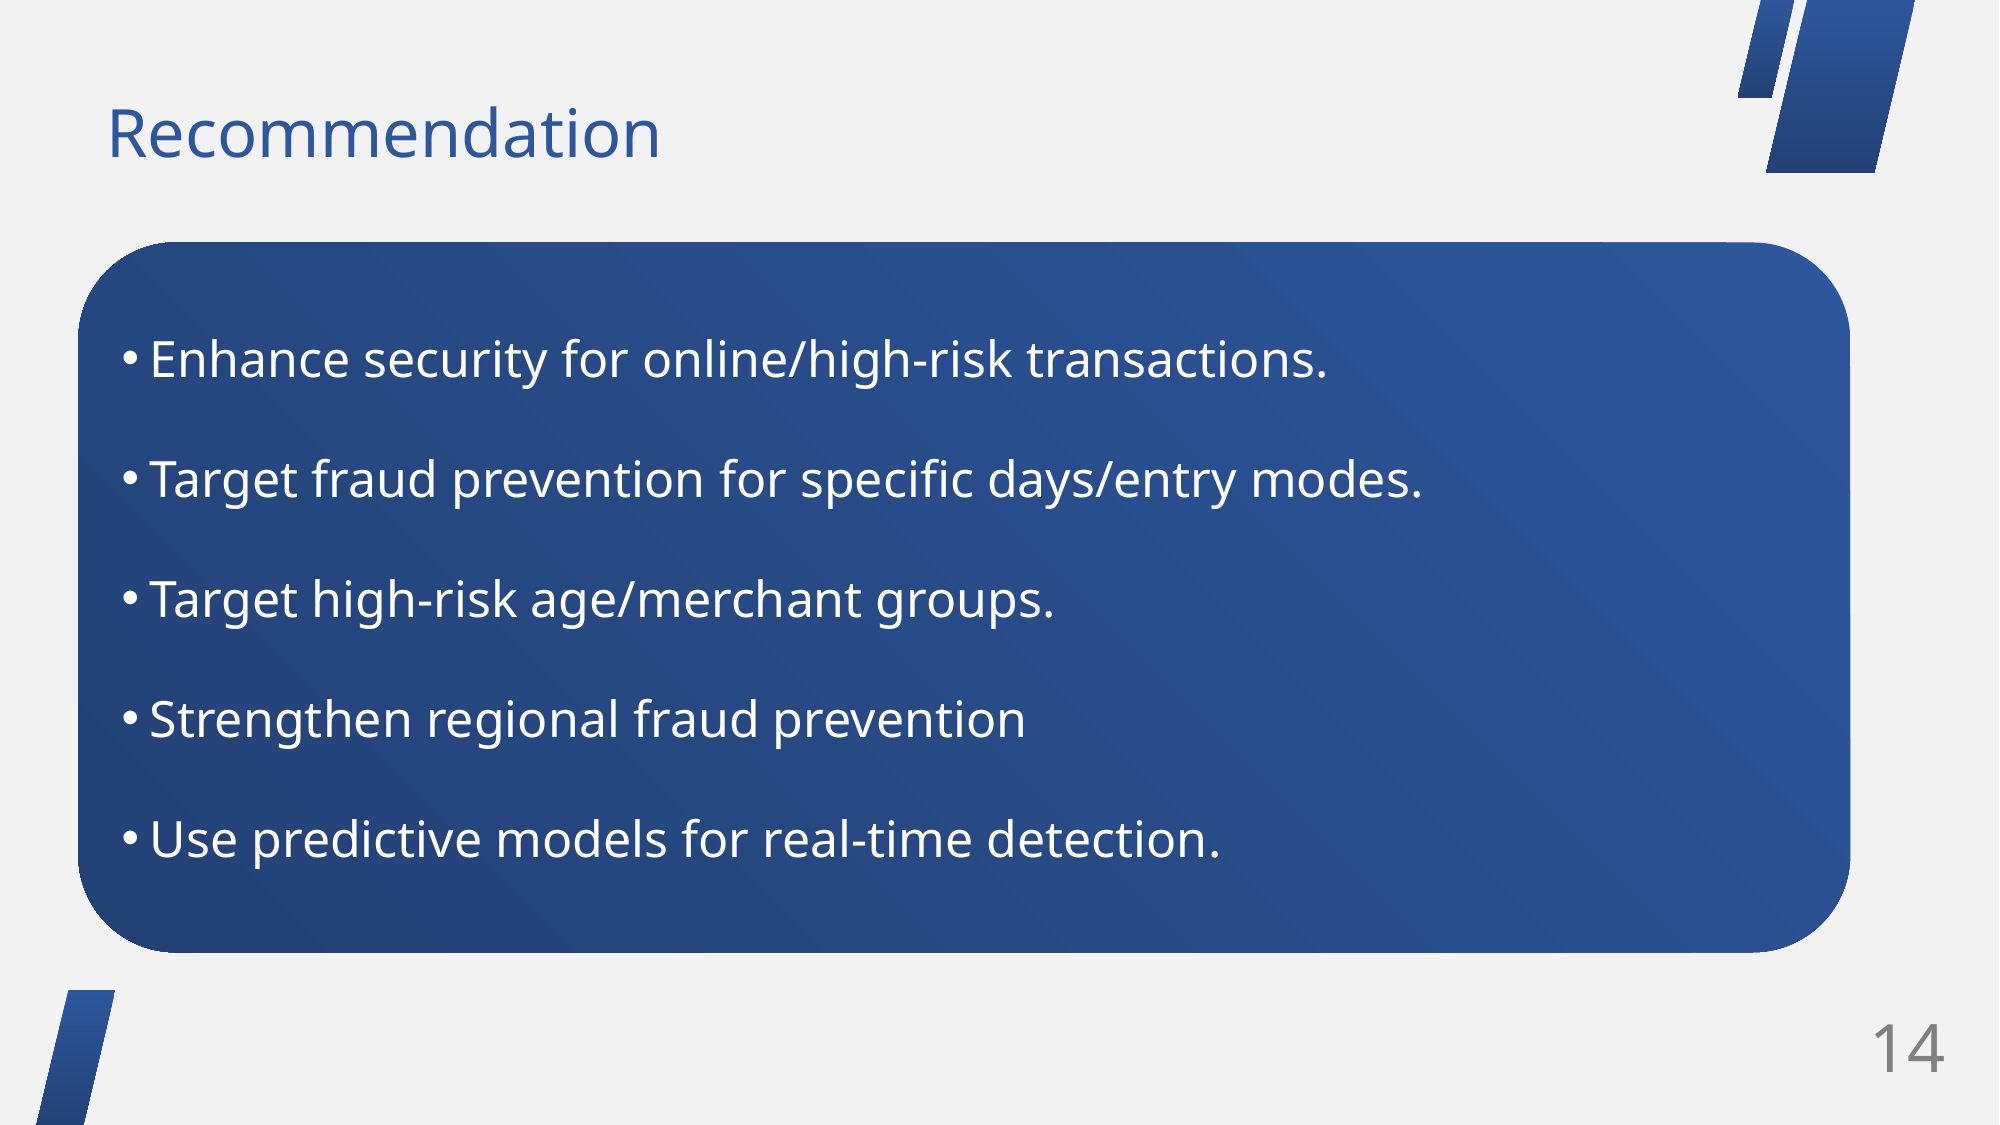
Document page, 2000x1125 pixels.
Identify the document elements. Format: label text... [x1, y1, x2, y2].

slide_number 14 [1838, 1021, 1946, 1082]
text_box Enhance security for online/high-risk transactions. Target fraud prevention for specific days/entry modes. Target high-risk age/merchant groups. Strengthen regional fraud prevention Use predictive models for real-time detection. [76, 240, 1853, 955]
text_box Recommendation [106, 91, 1095, 185]
